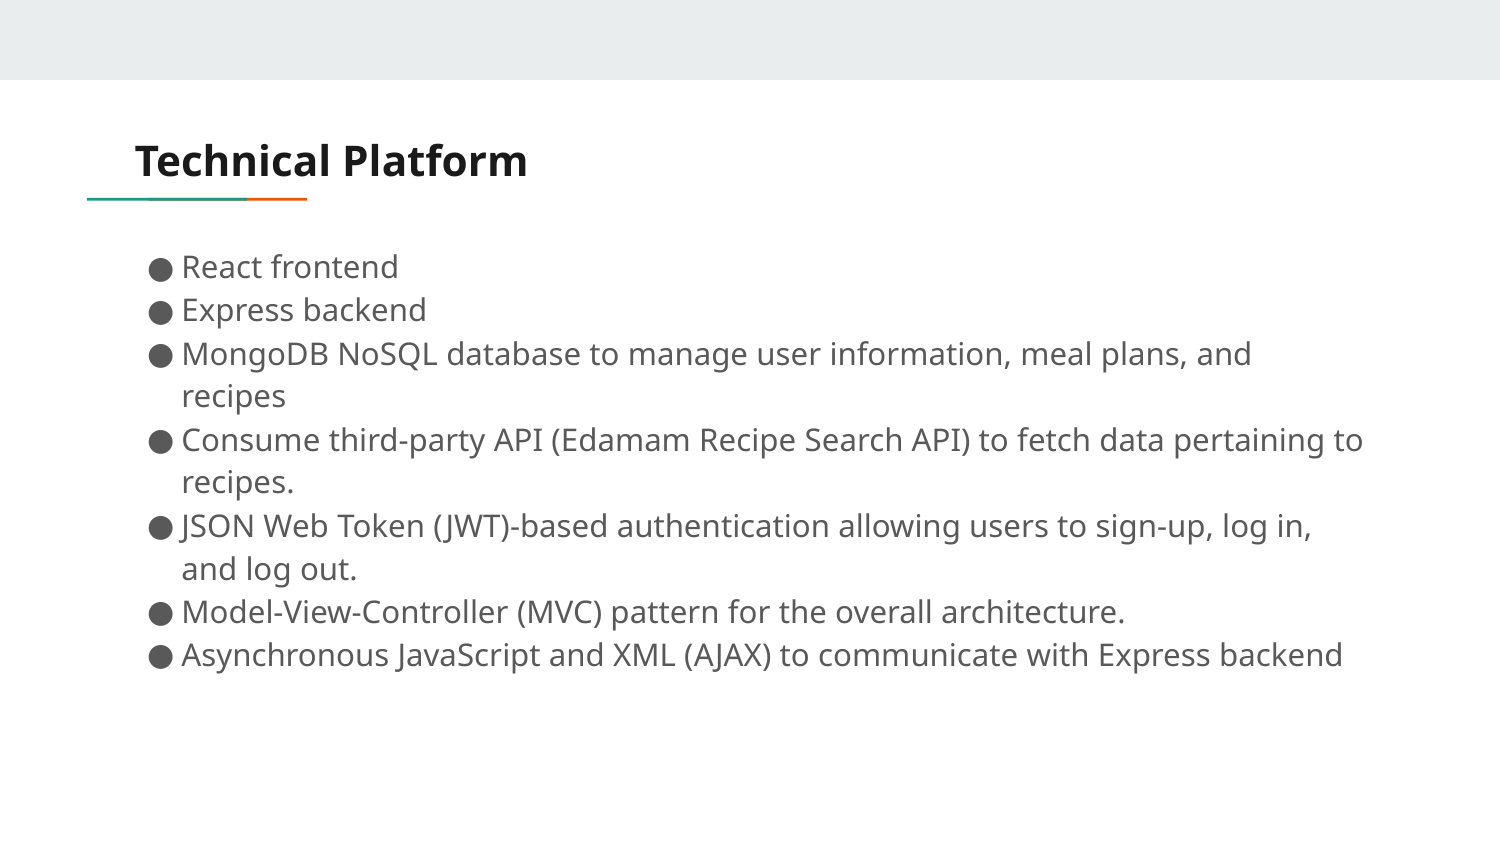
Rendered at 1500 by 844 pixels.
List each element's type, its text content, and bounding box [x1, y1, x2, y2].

list React frontend Express backend MongoDB NoSQL database to manage user information, meal plans, and recipes Consume third-party API (Edamam Recipe Search API) to fetch data pertaining to recipes. JSON Web Token (JWT)-based authentication allowing users to sign-up, log in, and log out. Model-View-Controller (MVC) pattern for the overall architecture. Asynchronous JavaScript and XML (AJAX) to communicate with Express backend [119, 226, 1381, 712]
title Technical Platform [119, 116, 1381, 205]
